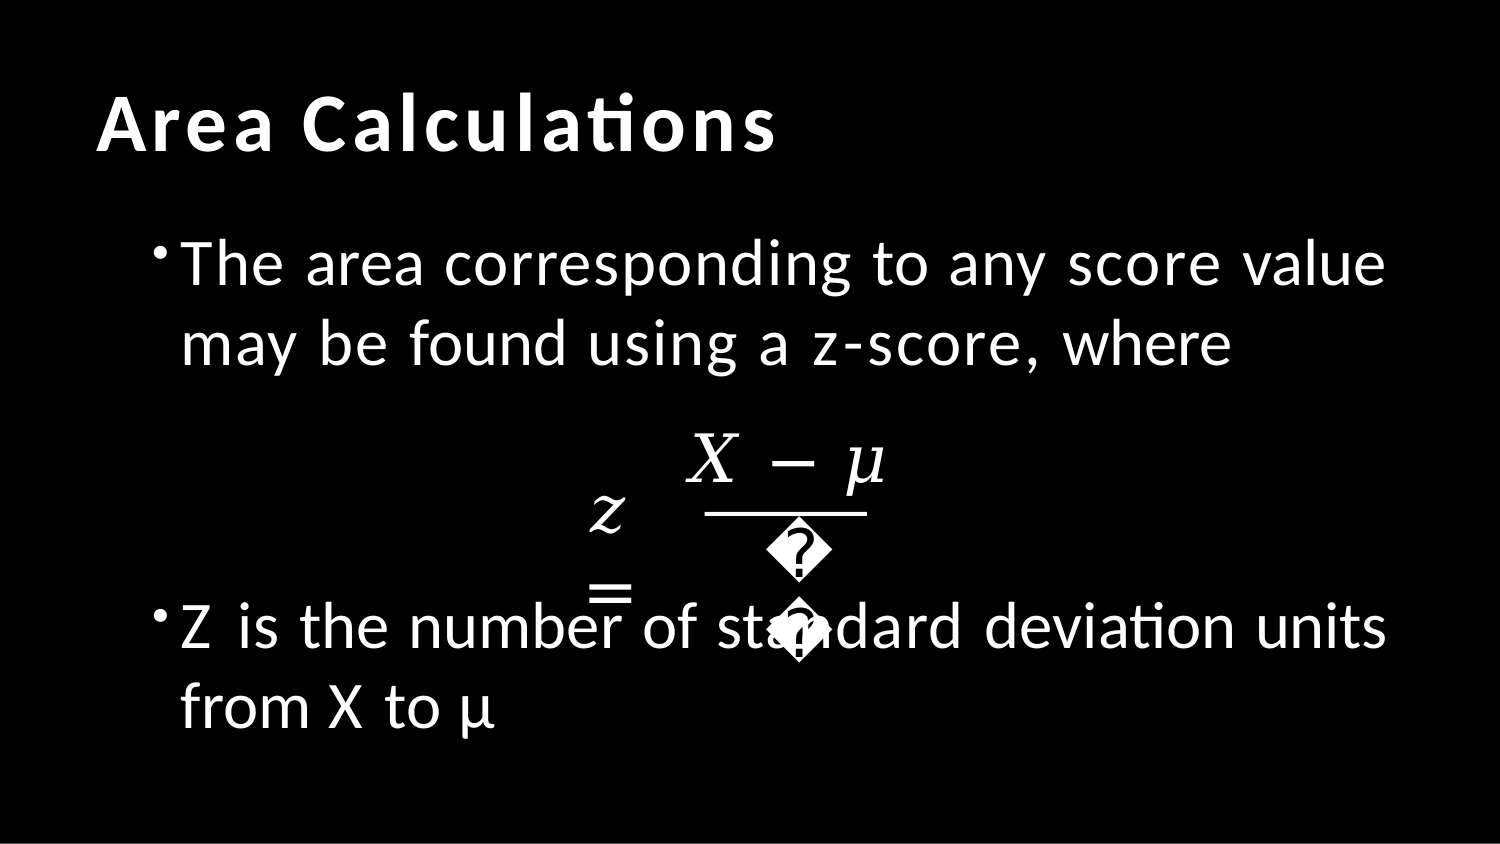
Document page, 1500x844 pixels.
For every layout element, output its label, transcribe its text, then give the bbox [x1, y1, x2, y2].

text_box The area corresponding to any score value may be found using a z-score, where 𝑋 − 𝜇 [149, 216, 1408, 496]
text_box [807, 511, 867, 516]
text_box Z is the number of standard deviation units from X to µ [149, 579, 1407, 742]
title Area Calculations [94, 66, 1380, 210]
text_box 𝑧 = [582, 496, 689, 579]
text_box [704, 511, 763, 516]
text_box 𝜎 [763, 508, 807, 579]
